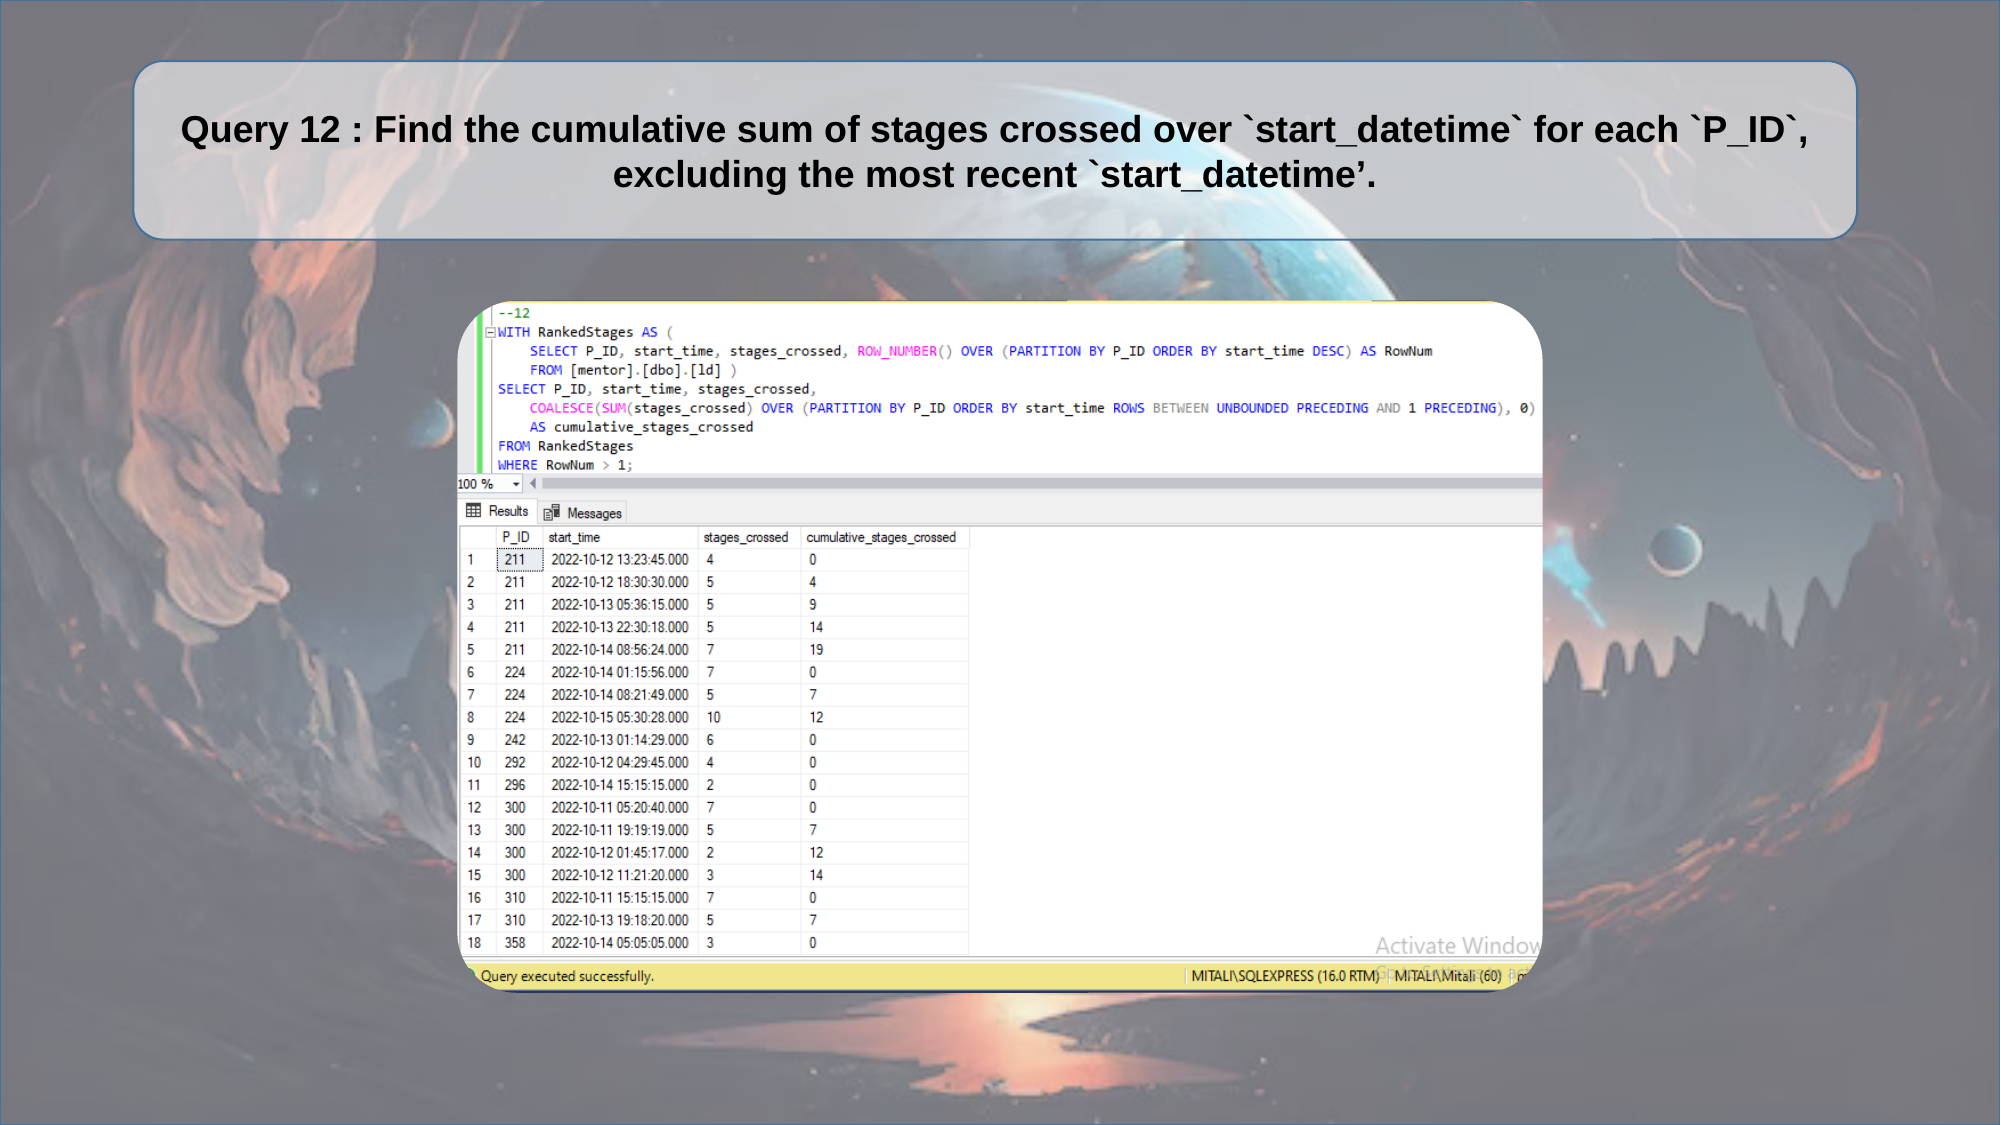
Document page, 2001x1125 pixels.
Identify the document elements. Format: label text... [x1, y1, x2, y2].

text_box Query 12 : Find the cumulative sum of stages crossed over `start_datetime` for each `P_ID`, excluding the most recent `start_datetime’. [132, 59, 1859, 241]
picture [457, 300, 1543, 993]
text_box [0, 0, 2000, 1125]
